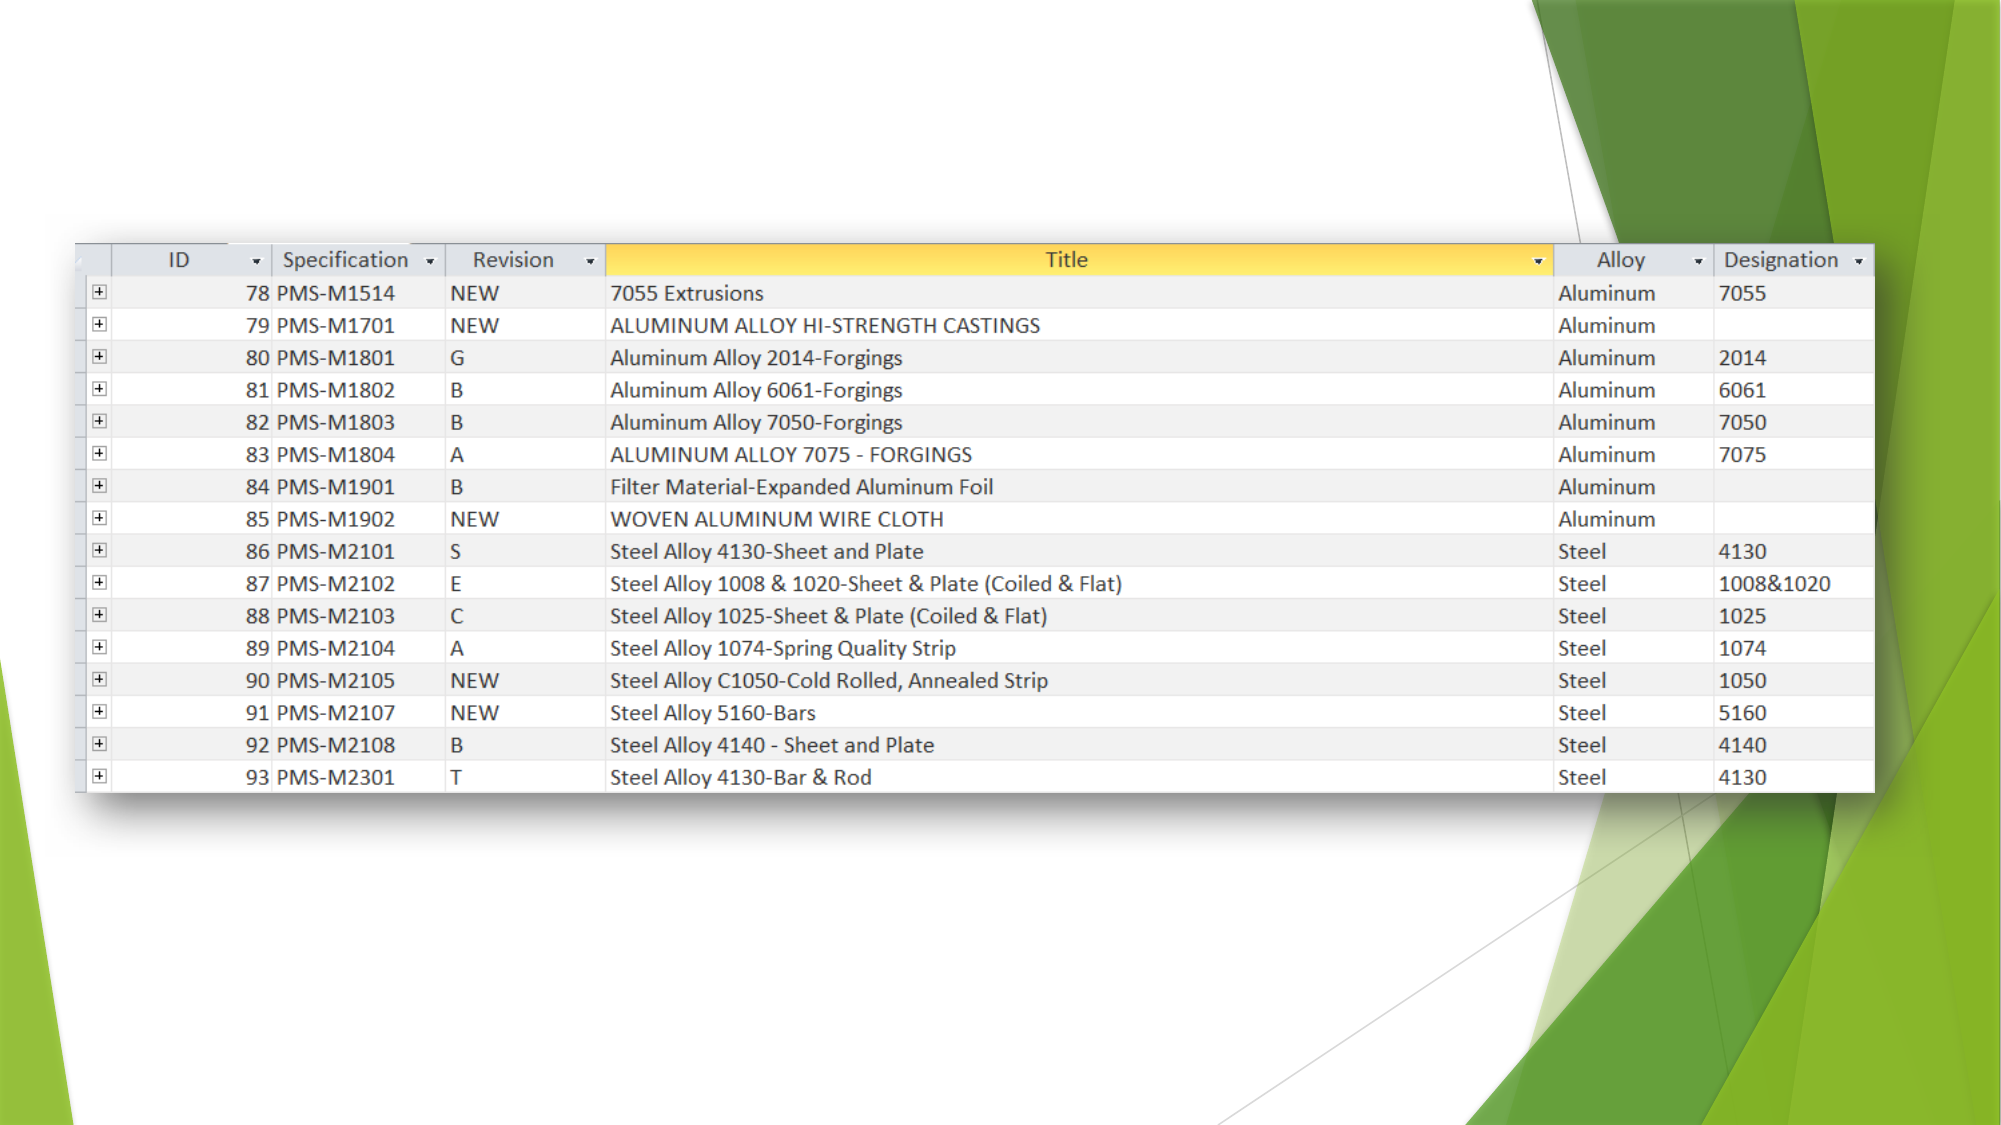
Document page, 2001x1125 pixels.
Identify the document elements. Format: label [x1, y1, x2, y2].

list [75, 243, 1876, 793]
